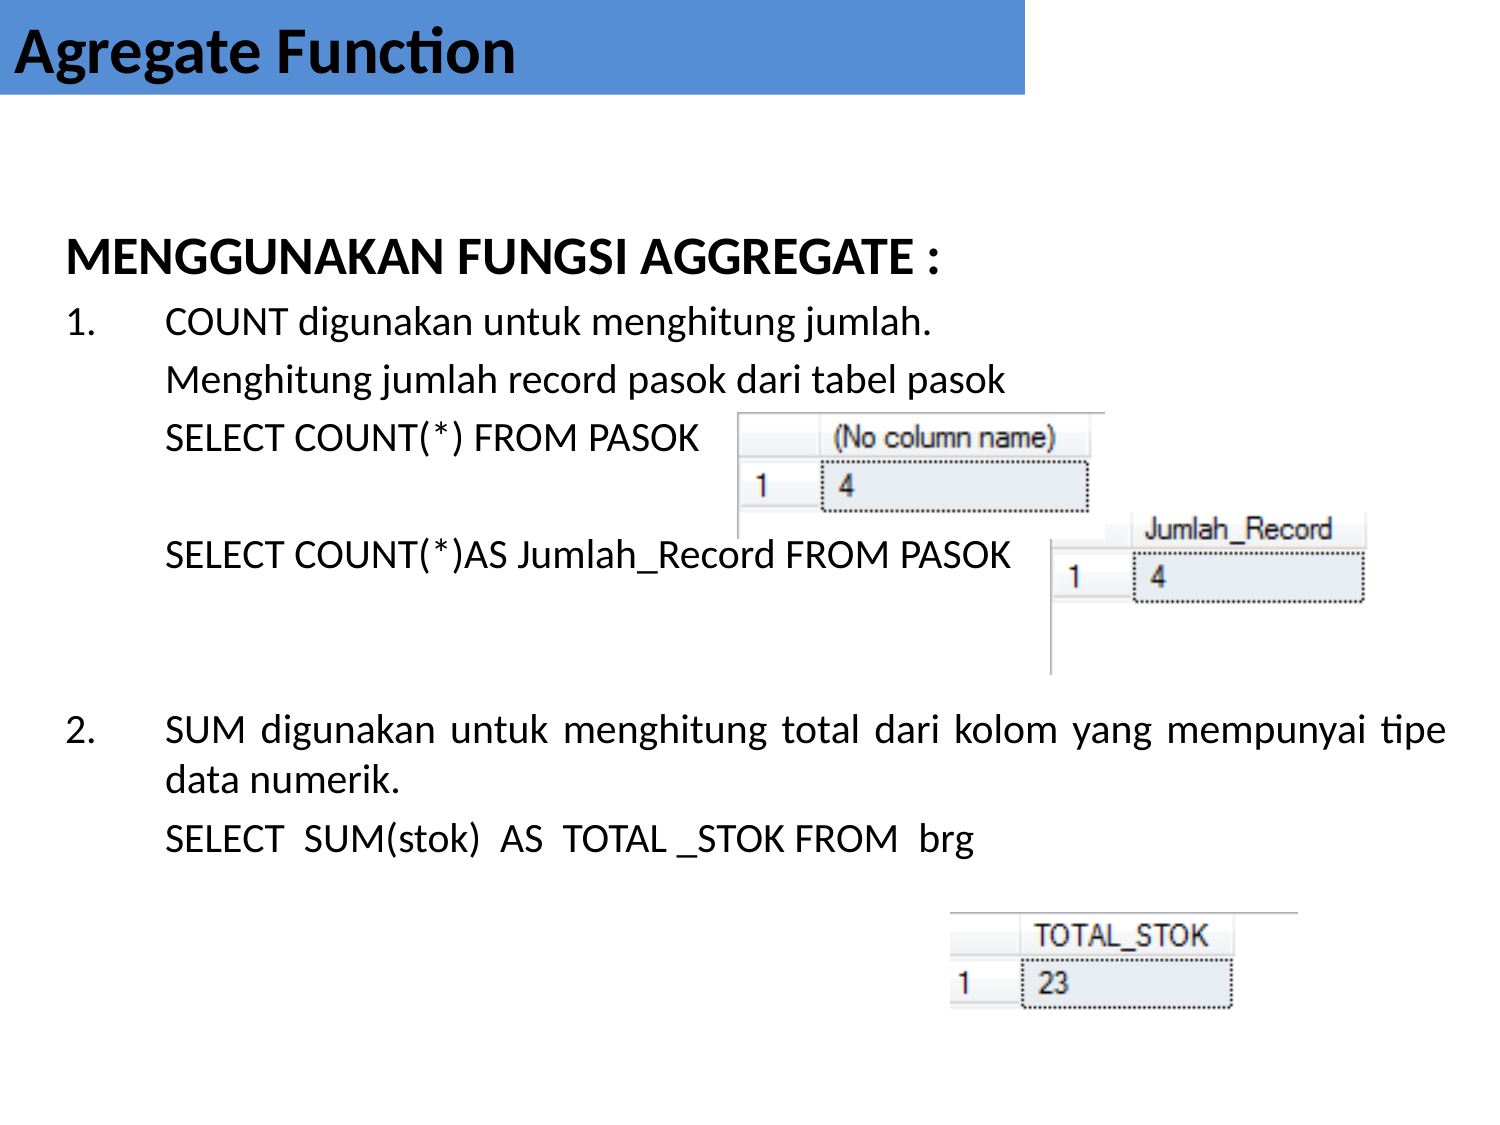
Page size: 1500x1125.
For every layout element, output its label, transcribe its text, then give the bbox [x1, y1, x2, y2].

list MENGGUNAKAN FUNGSI AGGREGATE : COUNT digunakan untuk menghitung jumlah. Menghitung jumlah record pasok dari tabel pasok SELECT COUNT(*) FROM PASOK SELECT COUNT(*)AS Jumlah_Record FROM PASOK SUM digunakan untuk menghitung total dari kolom yang mempunyai tipe data numerik. SELECT SUM(stok) AS TOTAL _STOK FROM brg [50, 212, 1463, 900]
text_box Agregate Function [0, 0, 1025, 95]
picture [949, 912, 1299, 1077]
picture [737, 412, 1411, 676]
